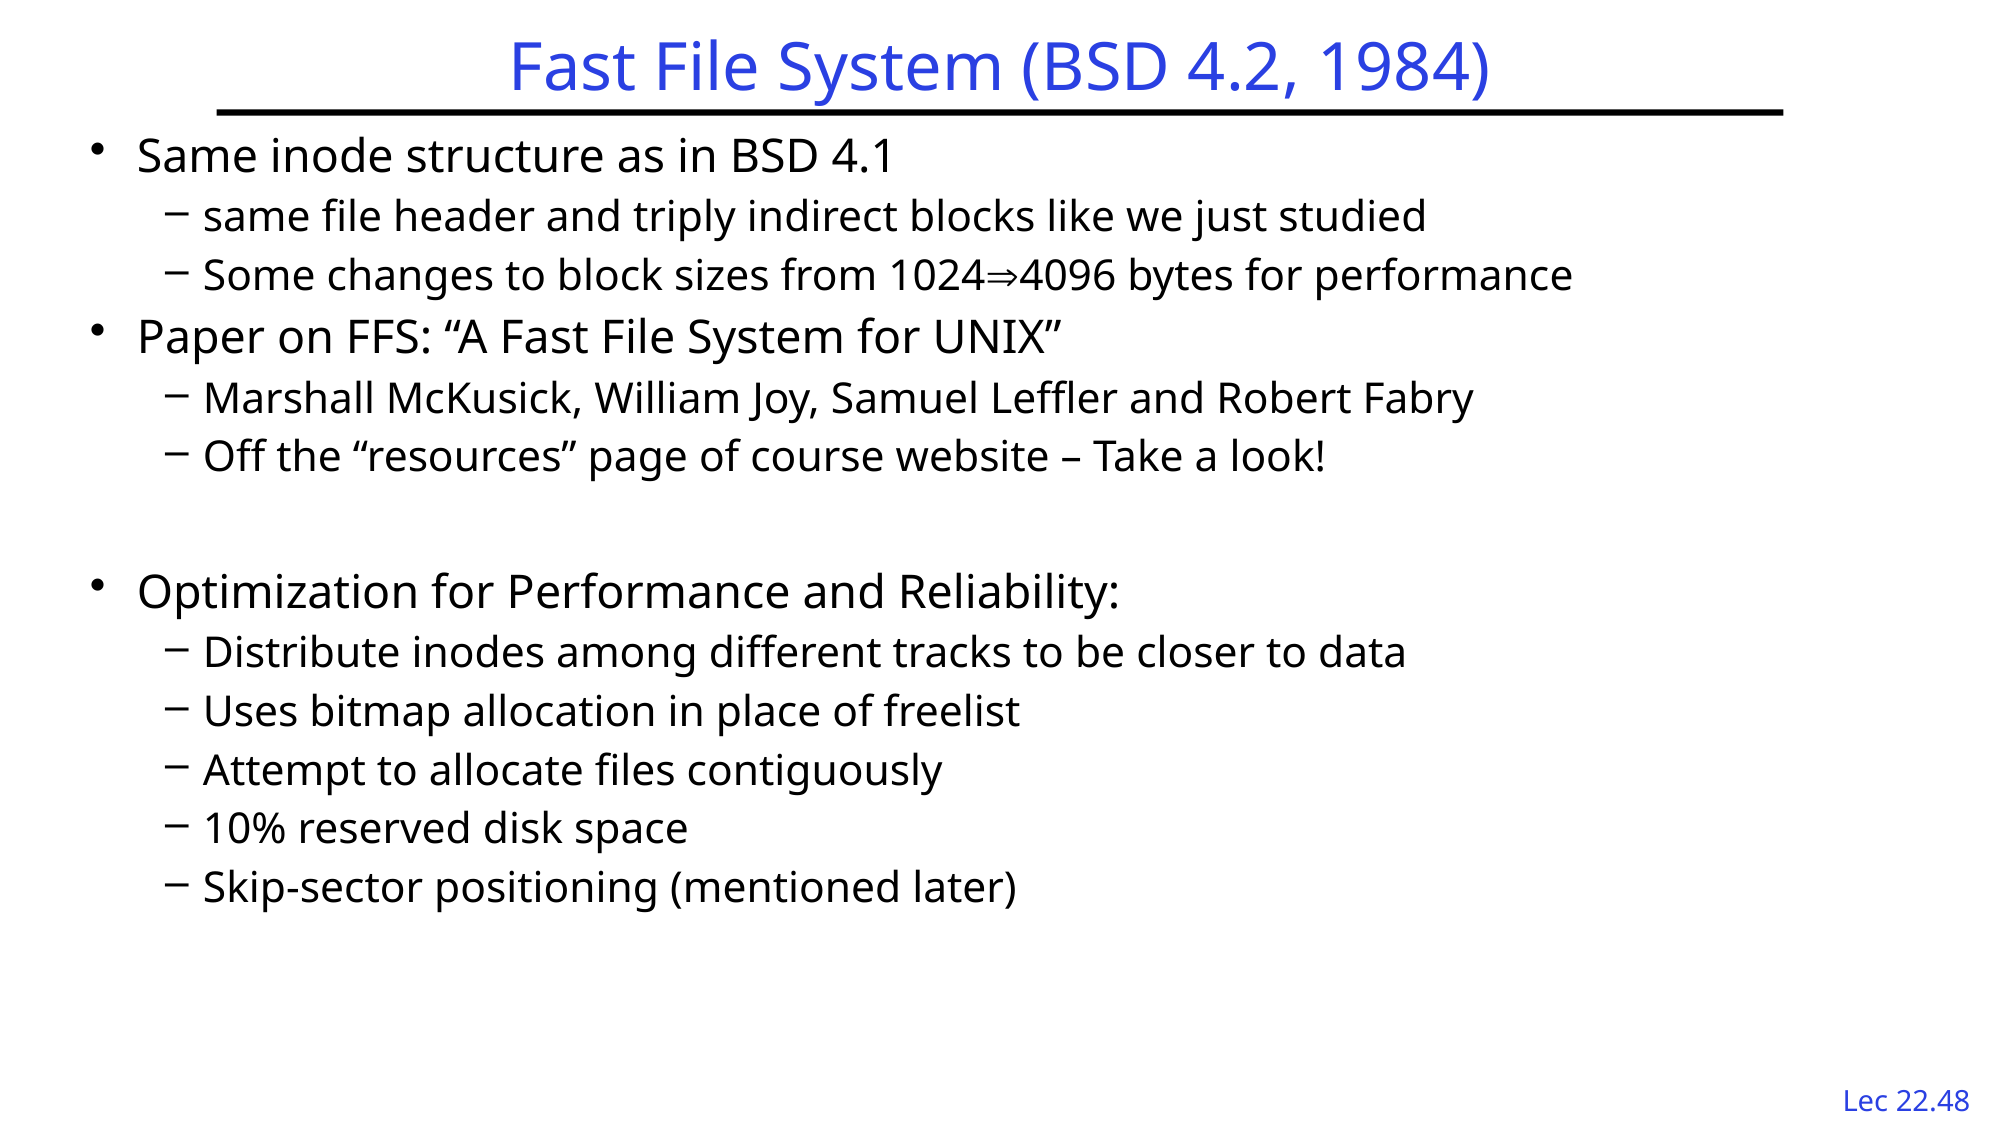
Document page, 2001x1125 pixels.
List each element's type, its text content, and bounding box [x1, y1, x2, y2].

list Same inode structure as in BSD 4.1 same file header and triply indirect blocks like we just studied Some changes to block sizes from 10244096 bytes for performance Paper on FFS: “A Fast File System for UNIX” Marshall McKusick, William Joy, Samuel Leffler and Robert Fabry Off the “resources” page of course website – Take a look! Optimization for Performance and Reliability: Distribute inodes among different tracks to be closer to data Uses bitmap allocation in place of freelist Attempt to allocate files contiguously 10% reserved disk space Skip-sector positioning (mentioned later) [75, 125, 1875, 1088]
title Fast File System (BSD 4.2, 1984) [24, 24, 1975, 113]
